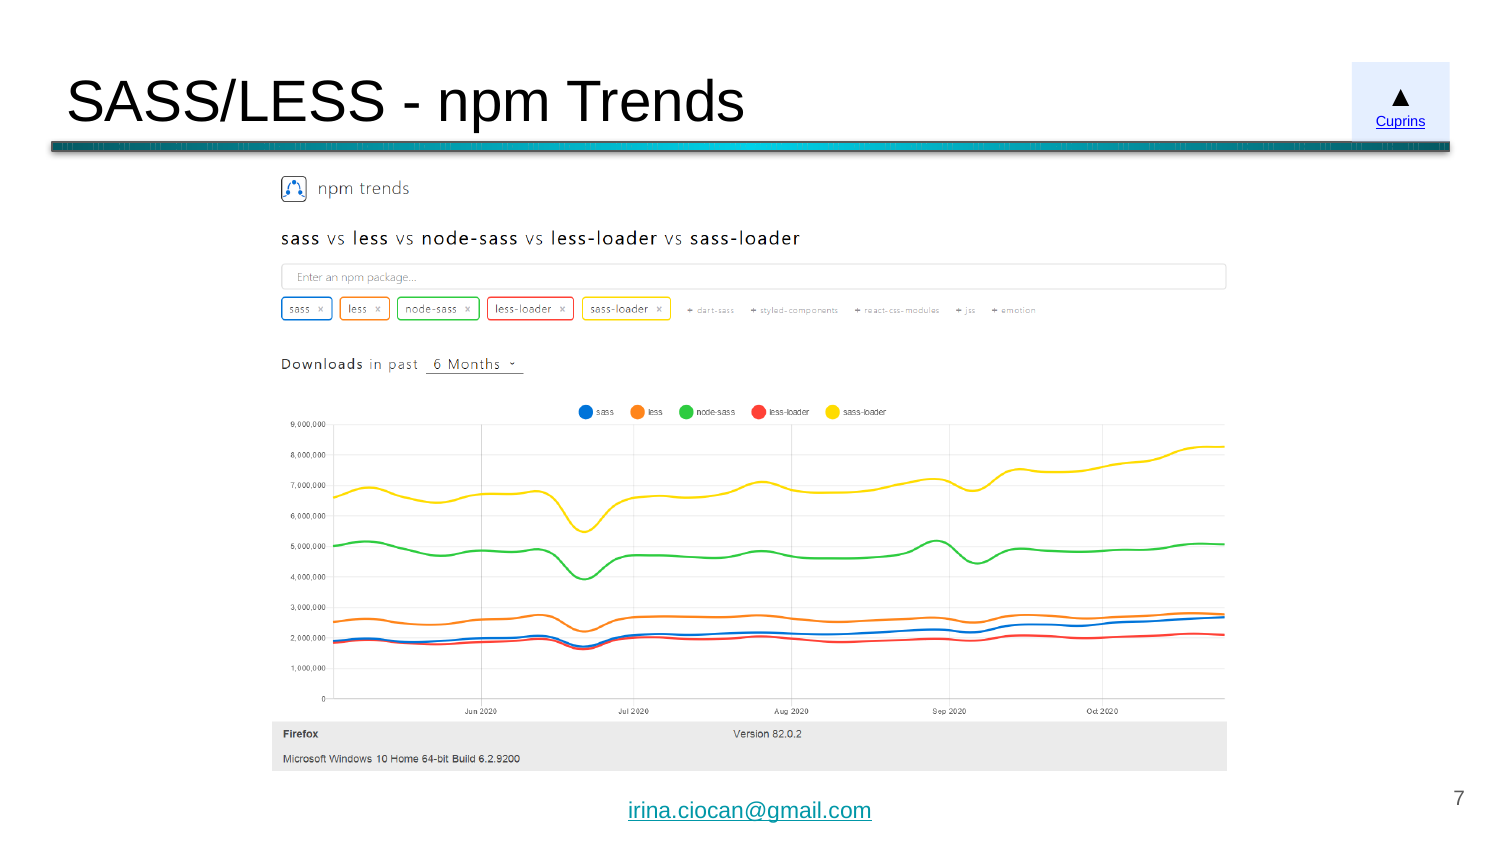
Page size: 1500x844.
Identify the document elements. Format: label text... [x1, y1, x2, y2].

title SASS/LESS - npm Trends [51, 48, 1449, 139]
text_box ▲ Cuprins [1351, 62, 1450, 142]
slide_number ‹#› [1389, 764, 1480, 830]
text_box [51, 141, 1450, 151]
text_box irina.ciocan@gmail.com [613, 795, 889, 837]
picture [272, 175, 1228, 771]
